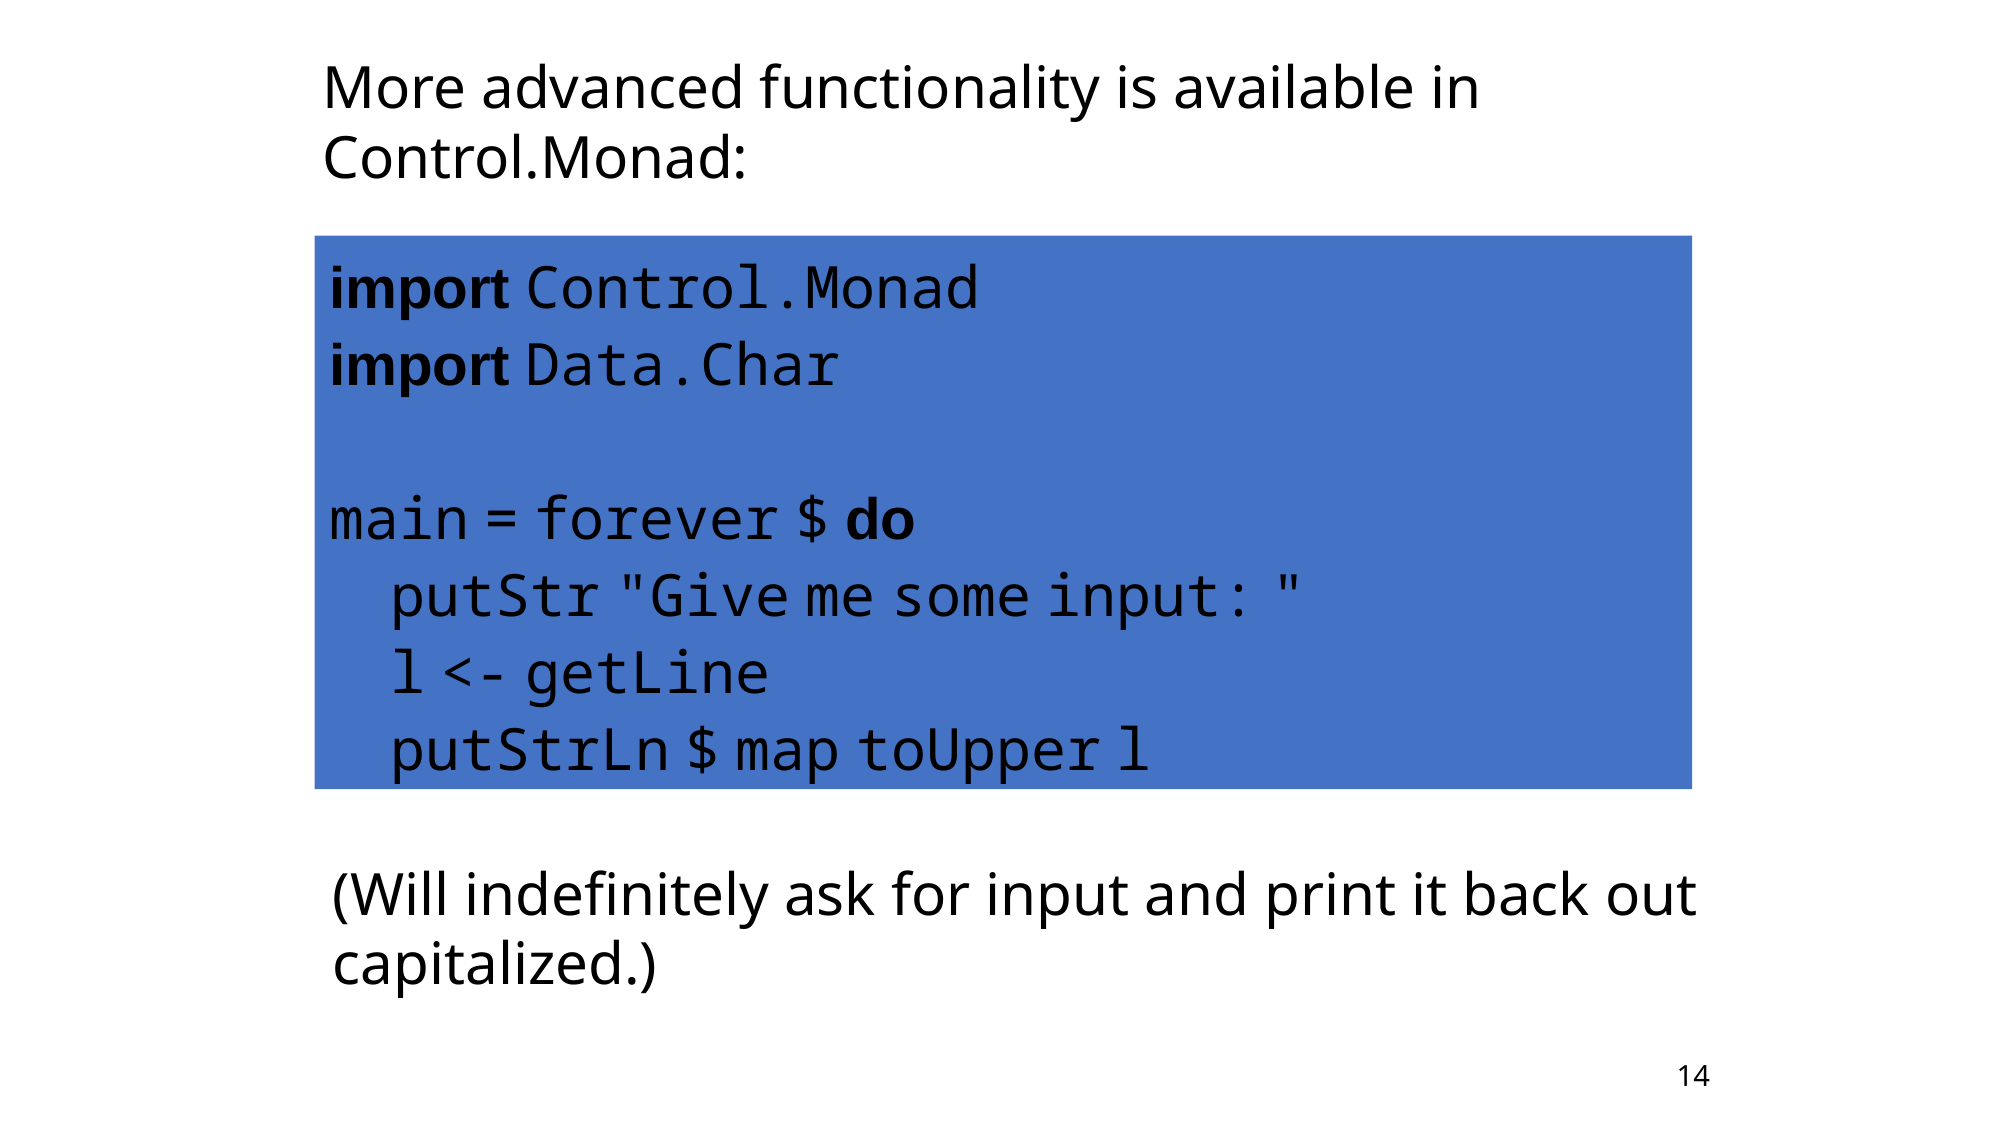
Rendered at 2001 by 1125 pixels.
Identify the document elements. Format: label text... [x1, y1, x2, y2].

text_box More advanced functionality is available in Control.Monad: [307, 42, 1704, 198]
text_box 14 [1625, 1050, 1725, 1100]
text_box import Control.Monad import Data.Char main = forever $ do putStr "Give me some input: " l <- getLine putStrLn $ map toUpper l [314, 235, 1693, 790]
text_box (Will indefinitely ask for input and print it back out capitalized.) [318, 849, 1715, 1004]
